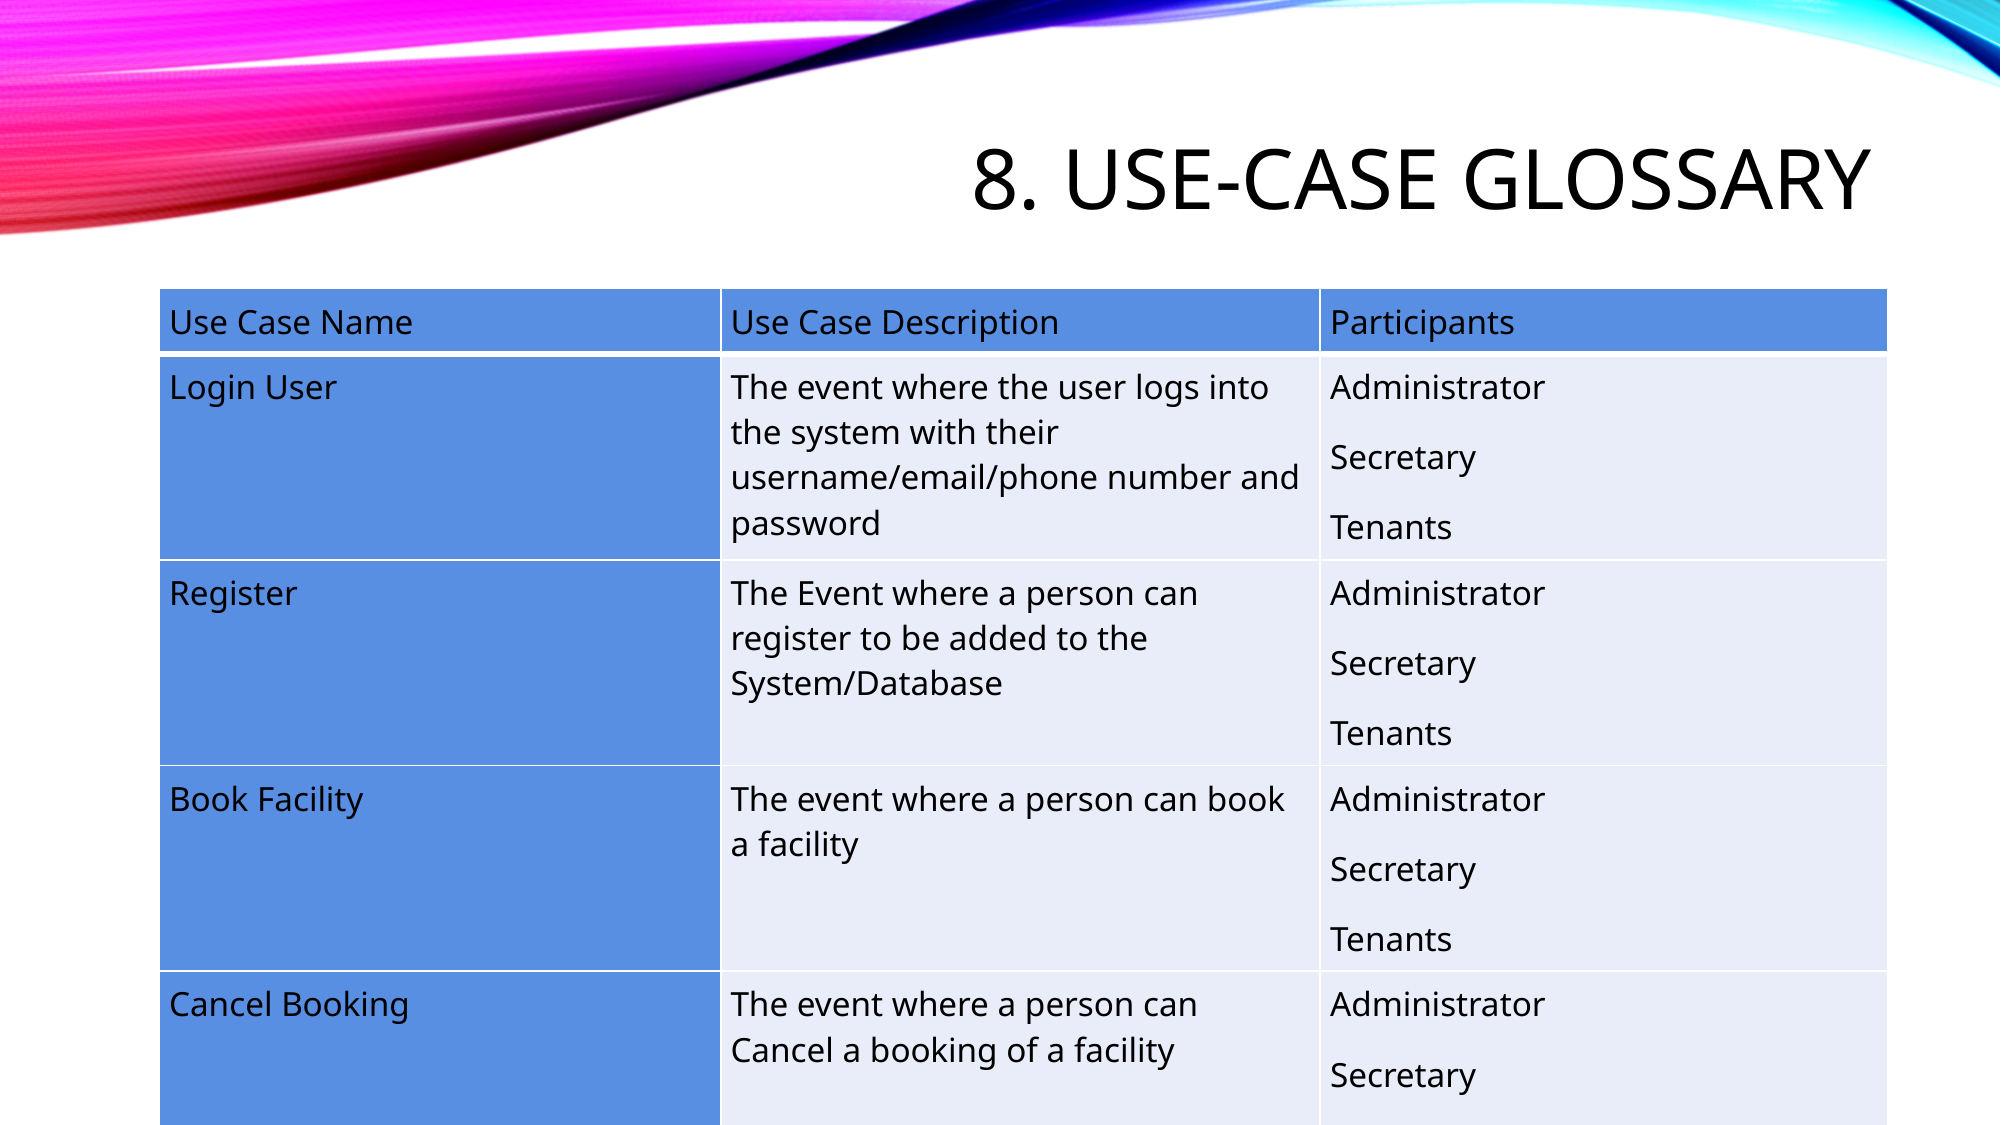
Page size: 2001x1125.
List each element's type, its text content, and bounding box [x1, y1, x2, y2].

table_cell The event where a person can Cancel a booking of a facility [722, 972, 1319, 1125]
table_cell Cancel Booking [160, 972, 720, 1125]
picture [0, 75, 2000, 237]
table_cell The event where the user logs into the system with their username/email/phone number and password [722, 357, 1319, 559]
table_header Use Case Name [160, 289, 720, 351]
title 8. Use-case glossary [474, 76, 1888, 288]
table_header Use Case Description [722, 289, 1319, 351]
table_header Participants [1321, 289, 1887, 351]
text_box [0, 0, 2000, 75]
table_cell Register [160, 561, 720, 765]
table_cell Administrator Secretary Tenants [1321, 561, 1887, 765]
table_cell Administrator Secretary Tenants [1321, 357, 1887, 559]
table_cell The event where a person can book a facility [722, 766, 1319, 970]
table_cell The Event where a person can register to be added to the System/Database [722, 561, 1319, 765]
table_cell Administrator Secretary Tenants [1321, 766, 1887, 970]
table_cell Book Facility [160, 766, 720, 970]
table_cell Login User [160, 357, 720, 559]
table_cell Administrator Secretary Tenants [1321, 972, 1887, 1125]
